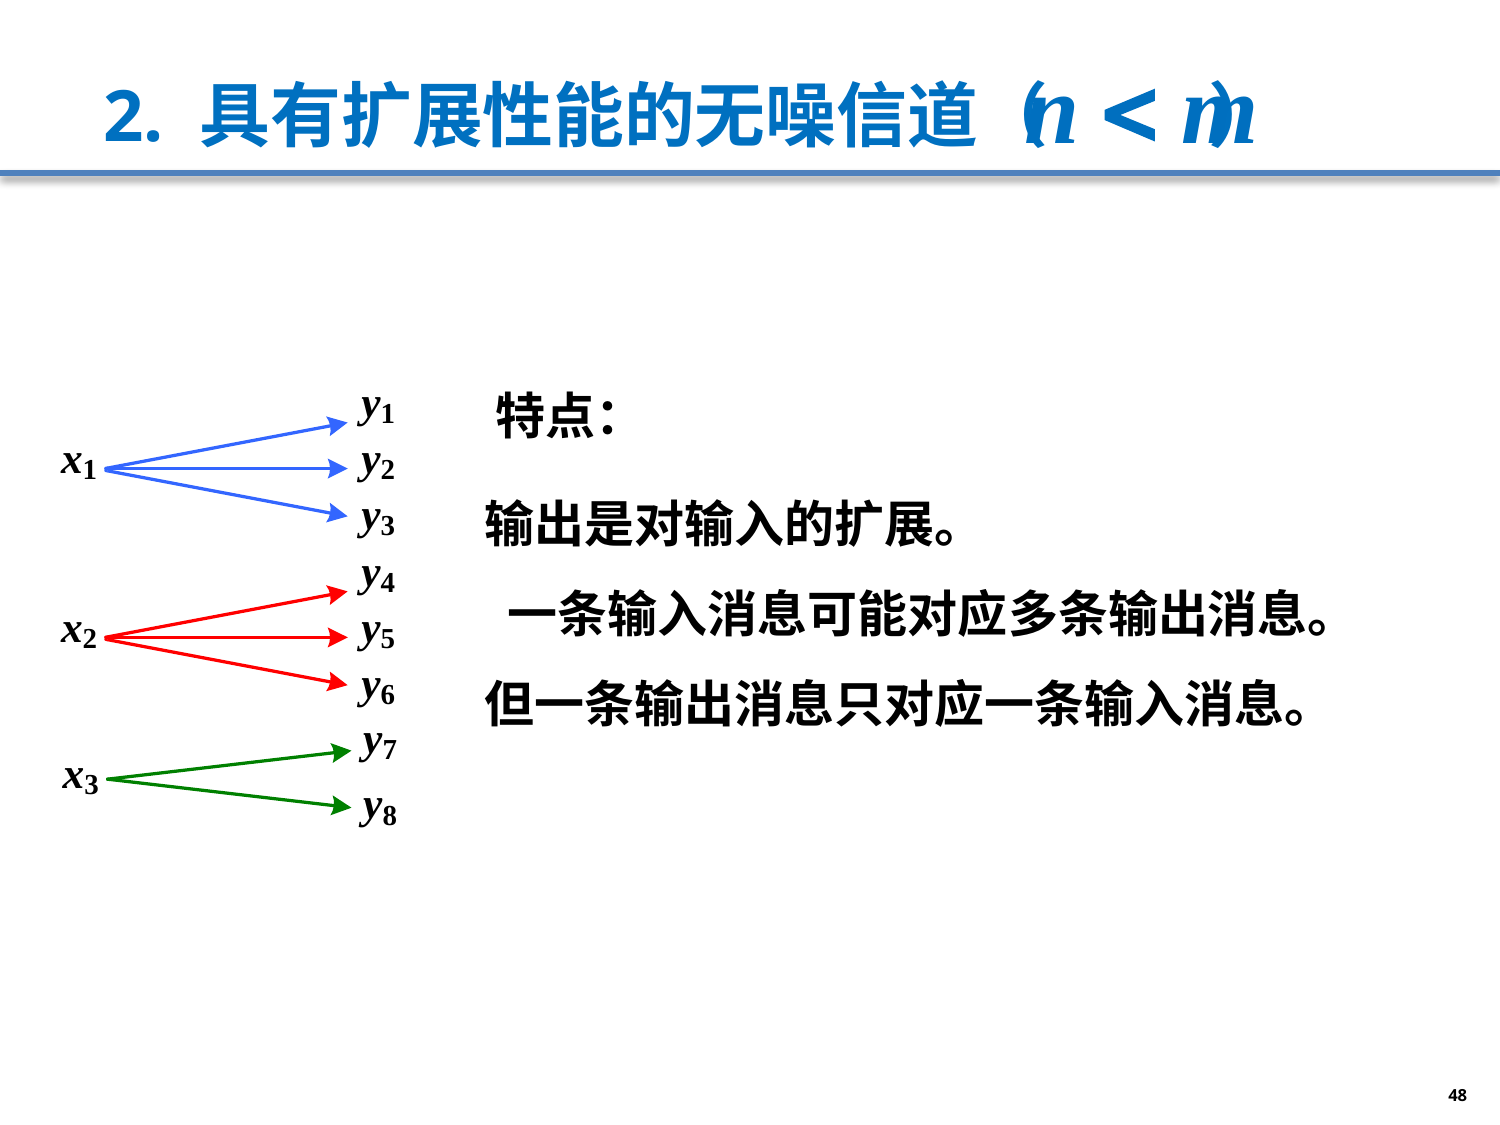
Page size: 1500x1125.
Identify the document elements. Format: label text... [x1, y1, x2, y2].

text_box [1009, 77, 1283, 169]
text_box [469, 377, 1483, 733]
title 2. 具有扩展性能的无噪信道（ ） [88, 30, 1412, 164]
slide_number 48 [1379, 1075, 1483, 1118]
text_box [57, 243, 1325, 837]
